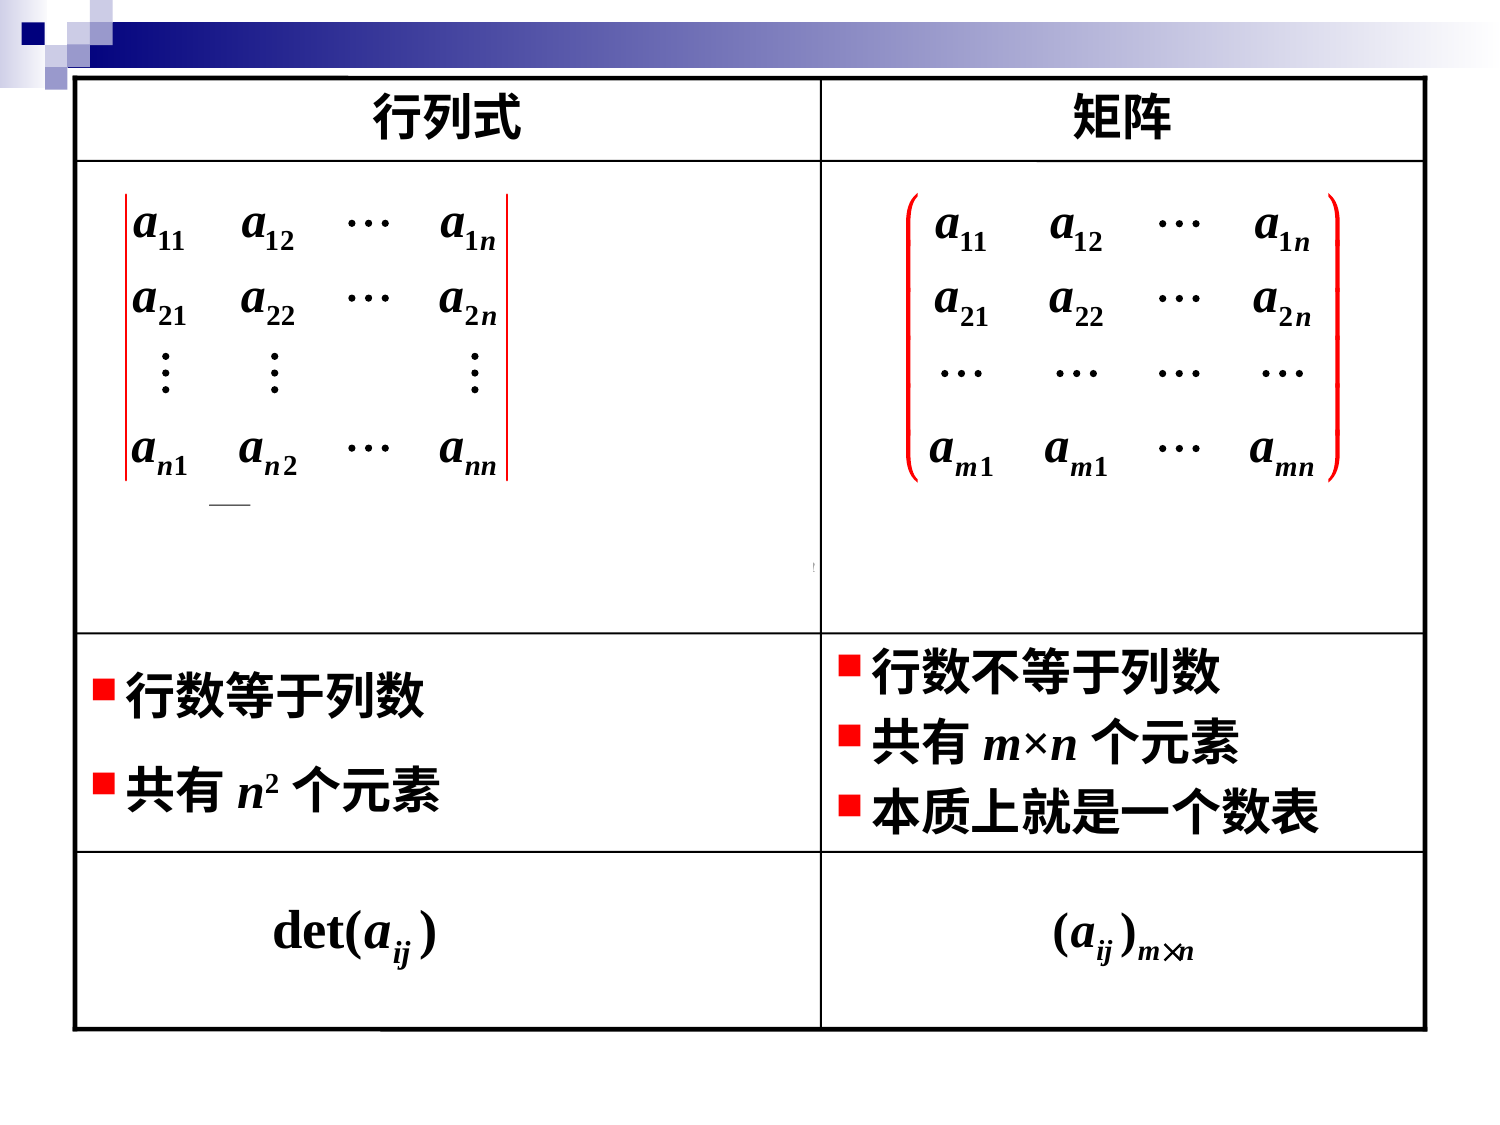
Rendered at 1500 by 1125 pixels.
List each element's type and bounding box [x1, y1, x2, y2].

text_box [1046, 896, 1205, 977]
text_box [896, 184, 1355, 493]
text_box [265, 892, 449, 981]
text_box [116, 184, 834, 618]
text_box [74, 77, 1426, 1030]
